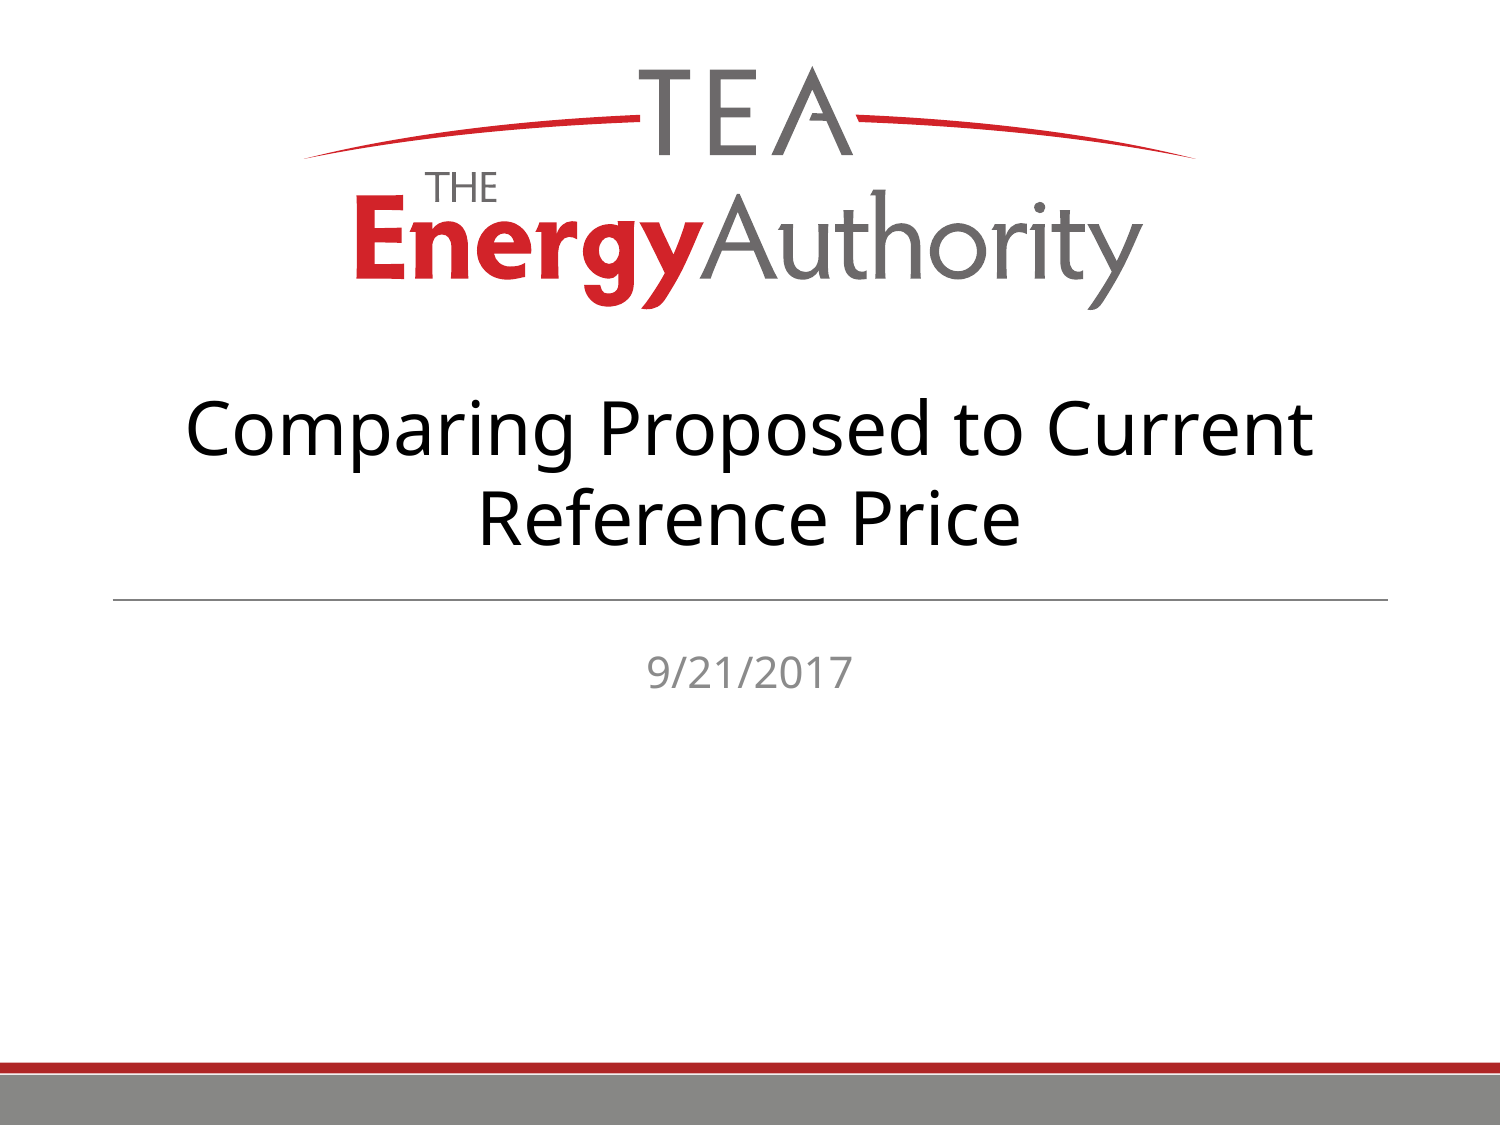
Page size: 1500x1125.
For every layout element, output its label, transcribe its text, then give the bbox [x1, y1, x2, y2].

subtitle 9/21/2017 [225, 637, 1275, 925]
title Comparing Proposed to Current Reference Price [112, 349, 1388, 591]
